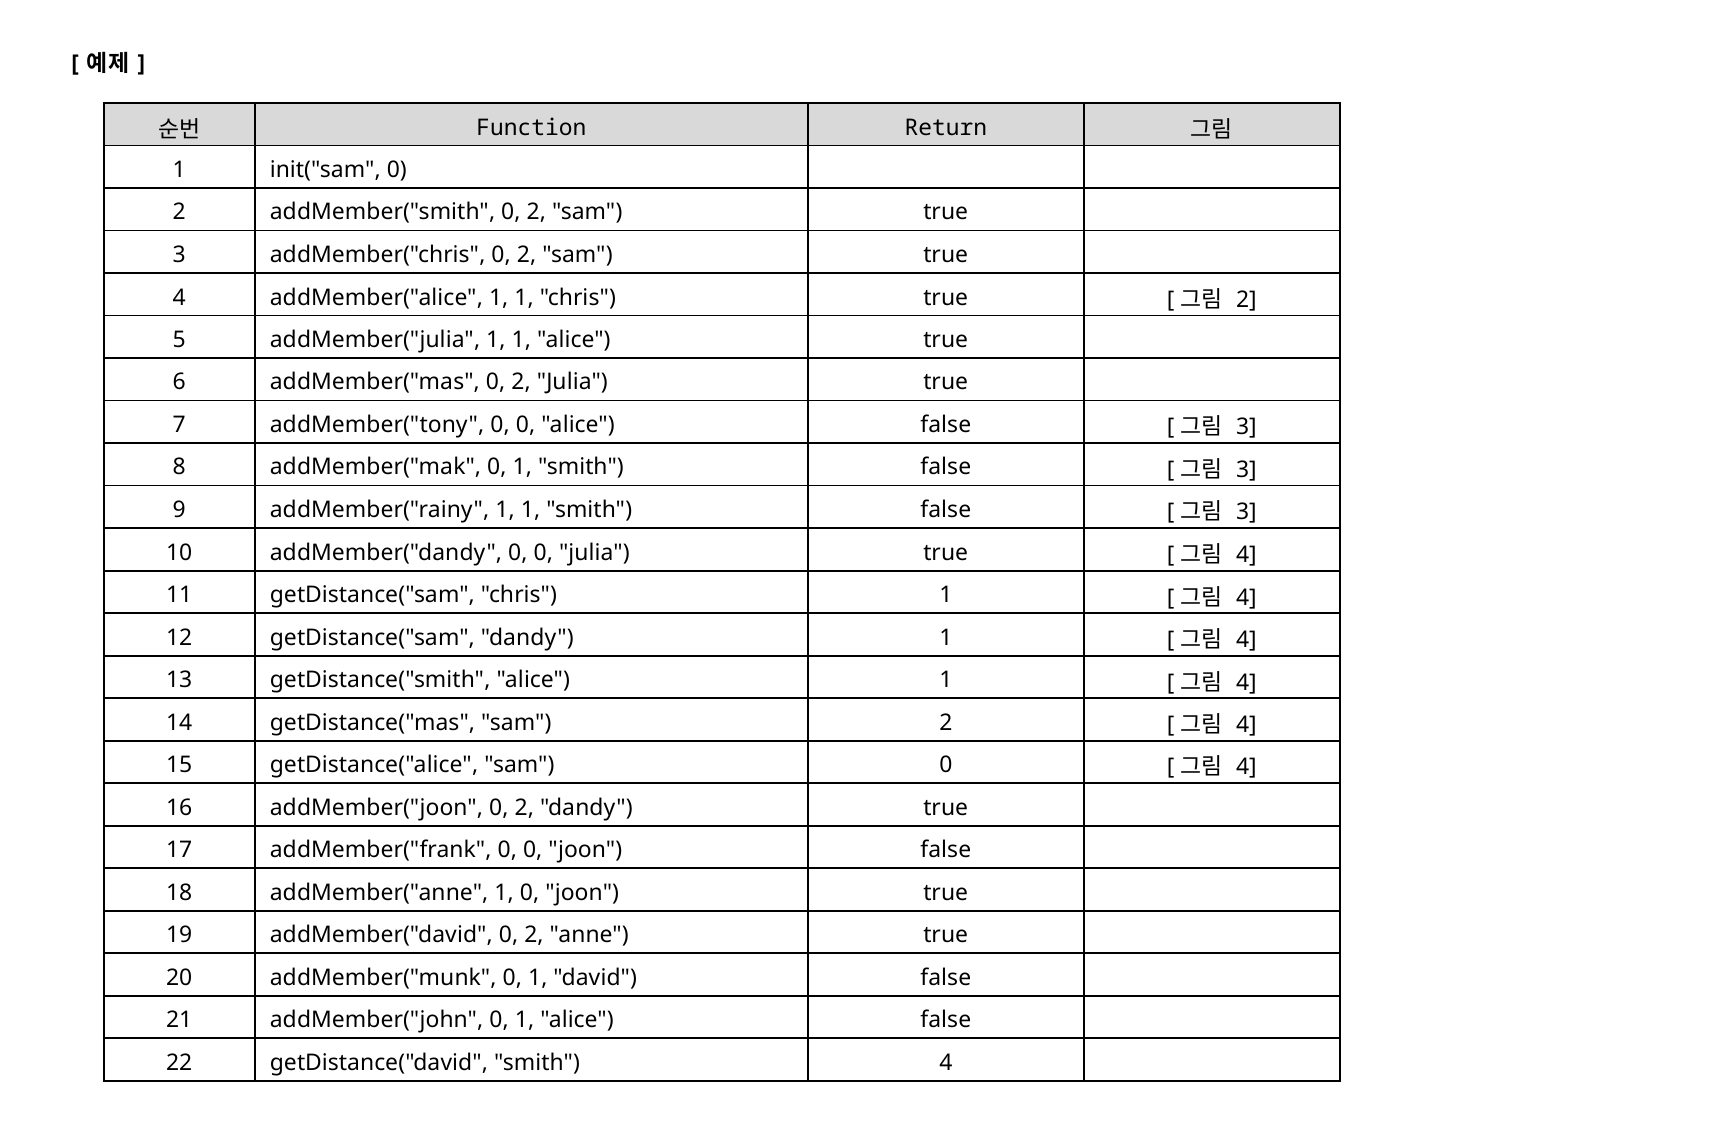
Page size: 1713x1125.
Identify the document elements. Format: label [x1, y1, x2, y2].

table_cell [1085, 997, 1339, 1037]
table_cell [809, 572, 1083, 612]
table_cell [809, 316, 1083, 357]
table_cell [256, 954, 807, 995]
table_cell [256, 359, 807, 400]
table_cell [1085, 529, 1339, 570]
text_box [52, 32, 1525, 84]
table_cell [105, 1039, 254, 1080]
table_cell [809, 912, 1083, 952]
table_header [809, 104, 1083, 145]
table_cell [256, 146, 807, 187]
table_cell [809, 614, 1083, 655]
table_cell [105, 401, 254, 442]
table_cell [1085, 231, 1339, 272]
table_cell [256, 1039, 807, 1080]
table_cell [105, 316, 254, 357]
table_cell [1085, 401, 1339, 442]
table_cell [105, 146, 254, 187]
table_cell [809, 997, 1083, 1037]
table_cell [809, 784, 1083, 825]
table_cell [256, 742, 807, 782]
table_cell [809, 699, 1083, 740]
table_cell [256, 231, 807, 272]
table_cell [1085, 657, 1339, 697]
table_cell [809, 274, 1083, 315]
table_cell [105, 231, 254, 272]
table_cell [1085, 572, 1339, 612]
table_cell [256, 869, 807, 910]
table_cell [1085, 274, 1339, 315]
table_cell [105, 912, 254, 952]
table_cell [105, 954, 254, 995]
table_cell [105, 997, 254, 1037]
table_cell [1085, 359, 1339, 400]
table_cell [809, 444, 1083, 485]
table_cell [1085, 912, 1339, 952]
table_cell [256, 827, 807, 867]
table_cell [1085, 827, 1339, 867]
table_cell [256, 997, 807, 1037]
table_cell [256, 444, 807, 485]
table_cell [256, 657, 807, 697]
table_cell [809, 231, 1083, 272]
table_cell [1085, 146, 1339, 187]
table_cell [256, 529, 807, 570]
table_cell [809, 359, 1083, 400]
table_cell [809, 401, 1083, 442]
table_cell [809, 954, 1083, 995]
table_cell [809, 529, 1083, 570]
table_cell [809, 742, 1083, 782]
table_cell [256, 316, 807, 357]
table_cell [105, 486, 254, 527]
table_cell [809, 869, 1083, 910]
table_cell [105, 444, 254, 485]
table_header [105, 104, 254, 145]
table_cell [105, 189, 254, 230]
table_cell [105, 699, 254, 740]
table_cell [105, 827, 254, 867]
table_cell [256, 912, 807, 952]
table_cell [1085, 784, 1339, 825]
table_cell [105, 572, 254, 612]
table_cell [105, 274, 254, 315]
table_cell [1085, 486, 1339, 527]
table_cell [1085, 699, 1339, 740]
table_cell [105, 614, 254, 655]
table_cell [1085, 189, 1339, 230]
table_cell [1085, 869, 1339, 910]
table_cell [256, 699, 807, 740]
table_cell [256, 401, 807, 442]
table_cell [105, 869, 254, 910]
table_cell [105, 529, 254, 570]
table_cell [256, 189, 807, 230]
table_cell [256, 486, 807, 527]
table_cell [809, 827, 1083, 867]
table_cell [1085, 444, 1339, 485]
table_cell [1085, 316, 1339, 357]
table_cell [256, 572, 807, 612]
table_cell [105, 742, 254, 782]
table_cell [809, 486, 1083, 527]
table_cell [809, 657, 1083, 697]
table_cell [1085, 742, 1339, 782]
table_cell [105, 657, 254, 697]
table_header [1085, 104, 1339, 145]
table_cell [809, 189, 1083, 230]
table_cell [105, 359, 254, 400]
table_cell [256, 274, 807, 315]
table_cell [809, 1039, 1083, 1080]
table_header [256, 104, 807, 145]
table_cell [256, 784, 807, 825]
table_cell [256, 614, 807, 655]
table_cell [1085, 954, 1339, 995]
table_cell [105, 784, 254, 825]
table_cell [809, 146, 1083, 187]
table_cell [1085, 1039, 1339, 1080]
table_cell [1085, 614, 1339, 655]
